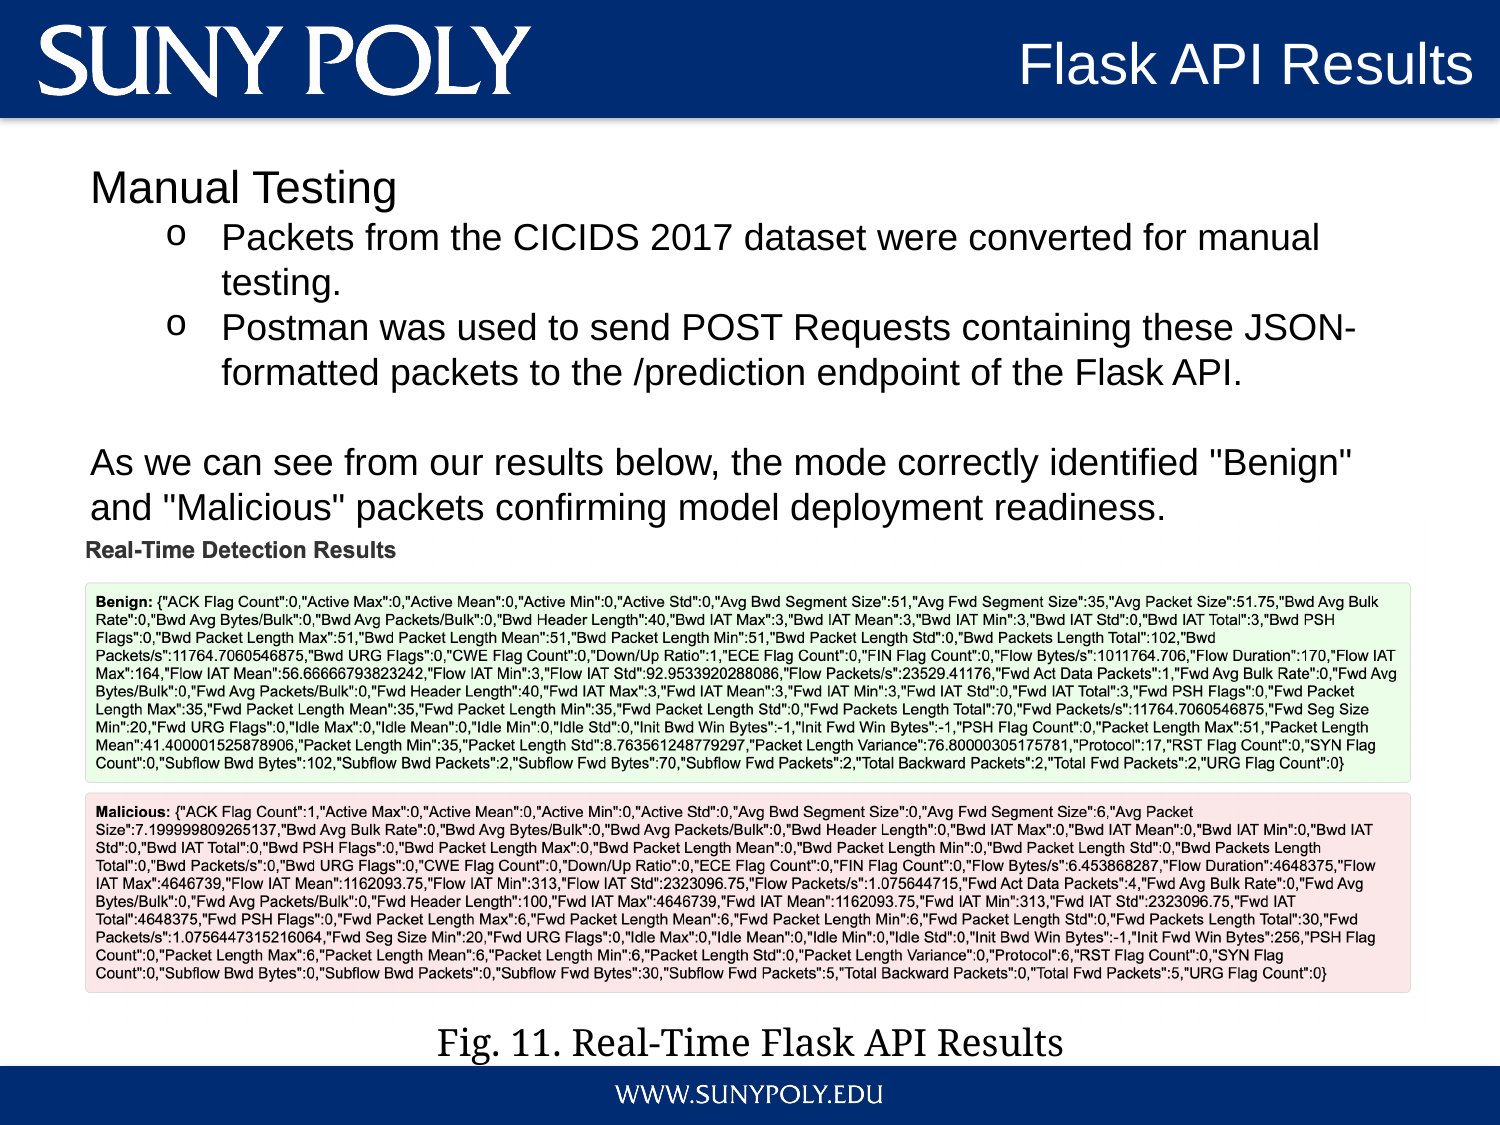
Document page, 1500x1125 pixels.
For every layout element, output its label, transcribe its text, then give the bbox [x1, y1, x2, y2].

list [74, 514, 1426, 1028]
text_box Manual Testing Packets from the CICIDS 2017 dataset were converted for manual testing. Postman was used to send POST Requests containing these JSON-formatted packets to the /prediction endpoint of the Flask API. As we can see from our results below, the mode correctly identified "Benign" and "Malicious" packets confirming model deployment readiness. [75, 150, 1427, 515]
text_box Fig. 11. Real-Time Flask API Results [83, 1036, 1419, 1072]
picture [614, 1081, 885, 1110]
picture [29, 18, 541, 104]
title Flask API Results [570, 12, 1491, 111]
